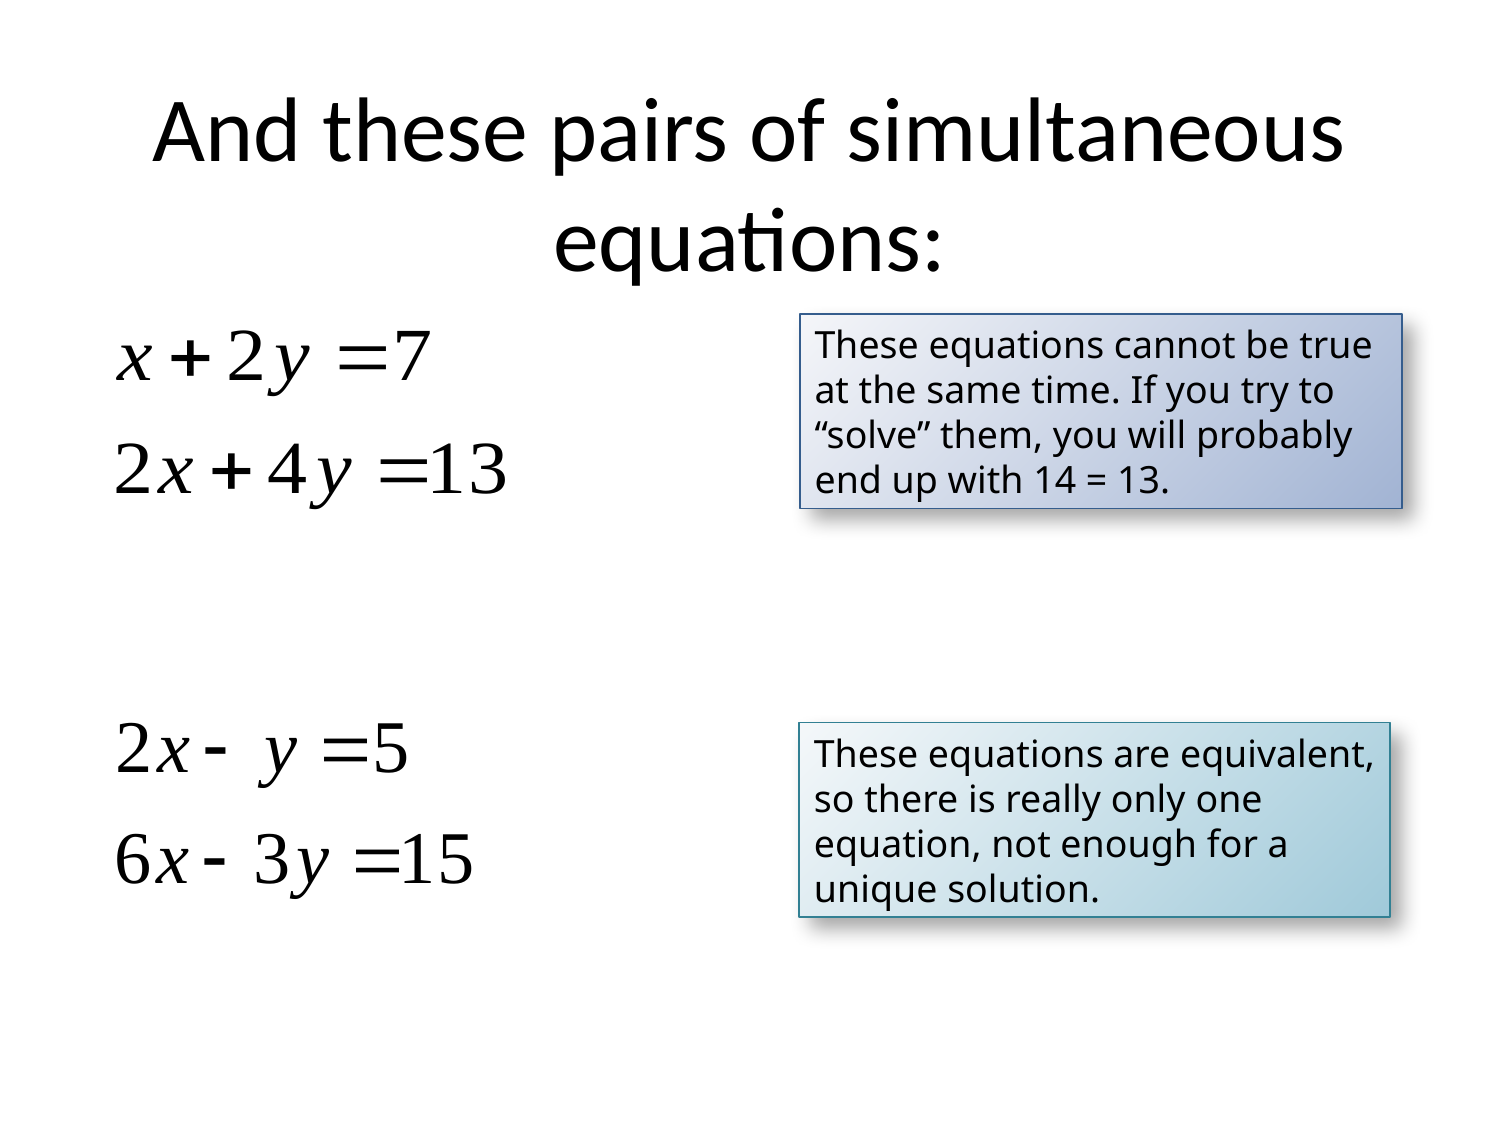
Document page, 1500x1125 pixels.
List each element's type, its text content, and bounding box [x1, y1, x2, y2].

text_box These equations are equivalent, so there is really only one equation, not enough for a unique solution. [798, 722, 1391, 918]
title And these pairs of simultaneous equations: [75, 45, 1425, 315]
text_box These equations cannot be true at the same time. If you try to “solve” them, you will probably end up with 14 = 13. [799, 315, 1403, 509]
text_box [101, 312, 515, 526]
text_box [103, 704, 483, 917]
